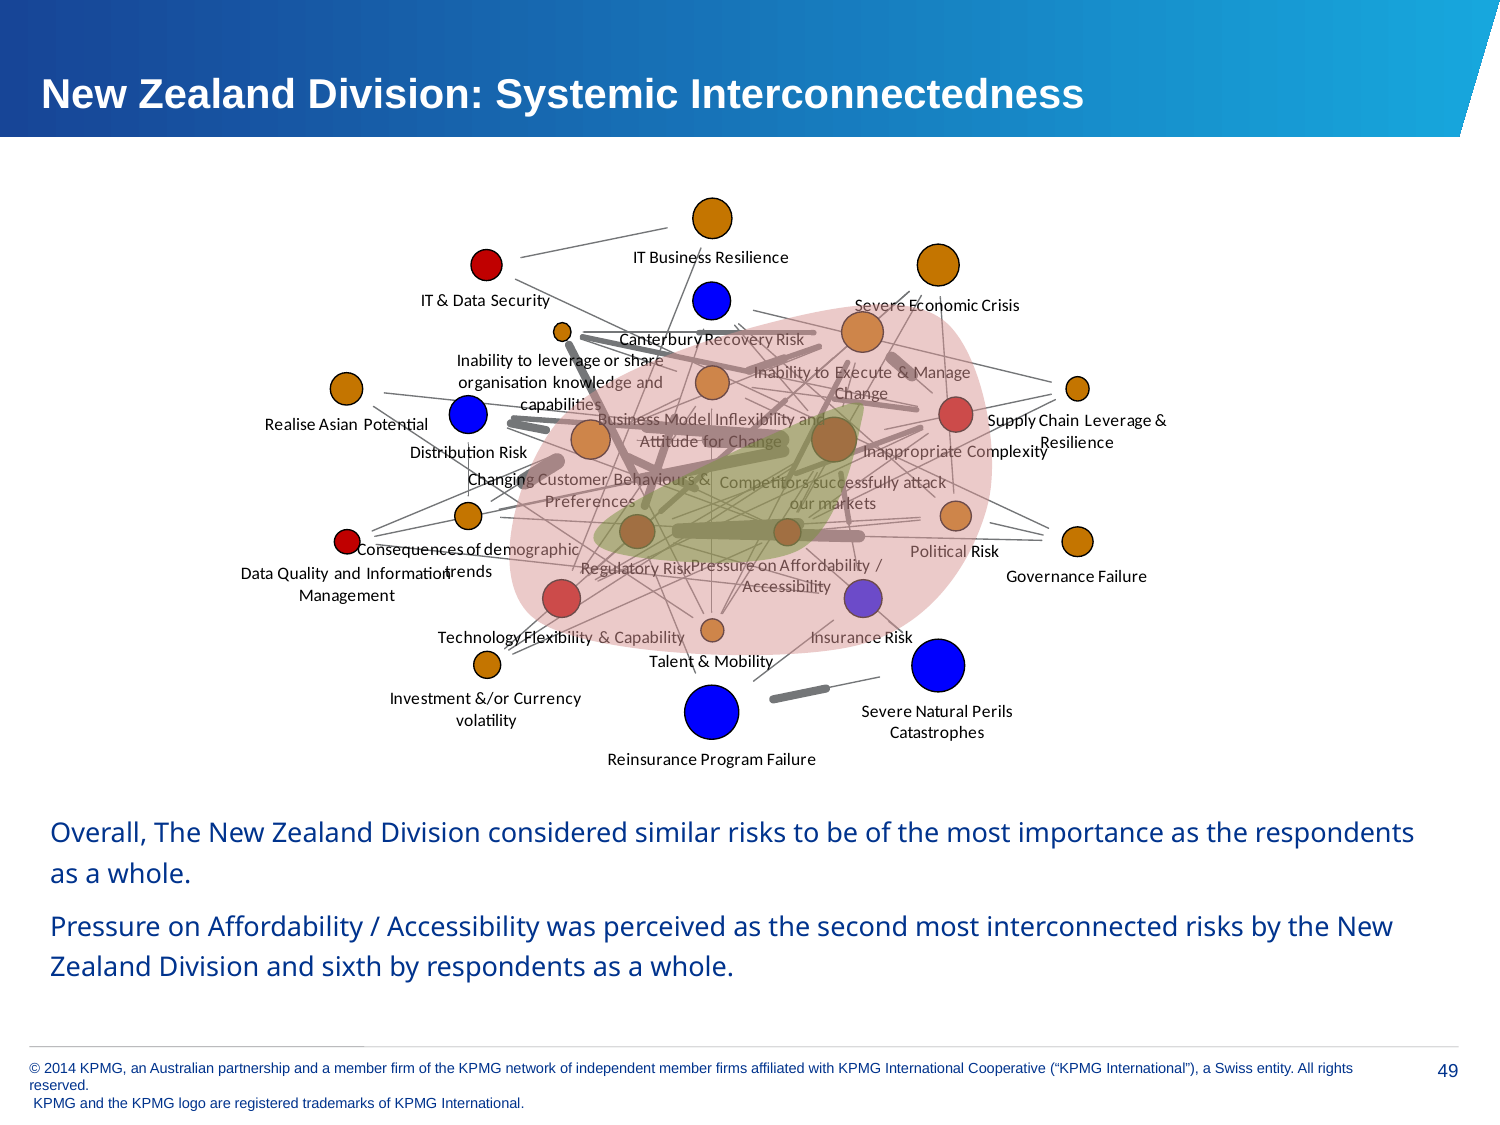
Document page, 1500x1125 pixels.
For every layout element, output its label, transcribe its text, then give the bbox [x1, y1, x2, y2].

title New Zealand Division: Systemic Interconnectedness [29, 18, 1459, 114]
text_box Overall, The New Zealand Division considered similar risks to be of the most importance as the respondents as a whole. Pressure on Affordability / Accessibility was perceived as the second most interconnected risks by the New Zealand Division and sixth by respondents as a whole. [41, 798, 1436, 1024]
picture [206, 149, 1206, 811]
